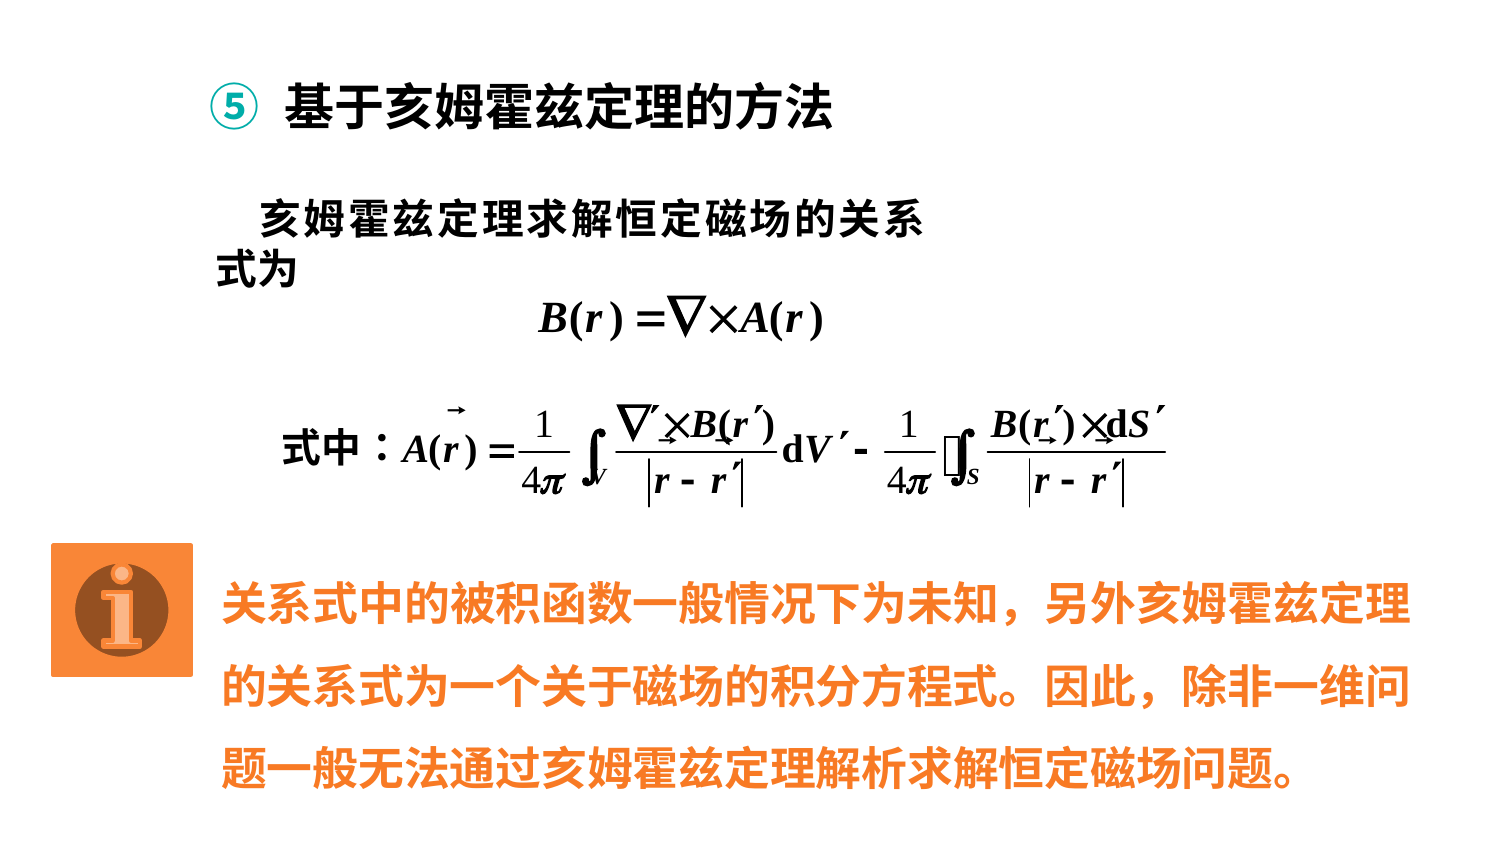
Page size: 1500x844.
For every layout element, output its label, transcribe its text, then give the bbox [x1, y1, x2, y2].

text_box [529, 279, 830, 351]
text_box 基于亥姆霍兹定理的方法 [194, 67, 969, 143]
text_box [52, 539, 1459, 806]
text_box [277, 392, 1176, 517]
text_box 亥姆霍兹定理求解恒定磁场的关系式为 [200, 185, 941, 251]
